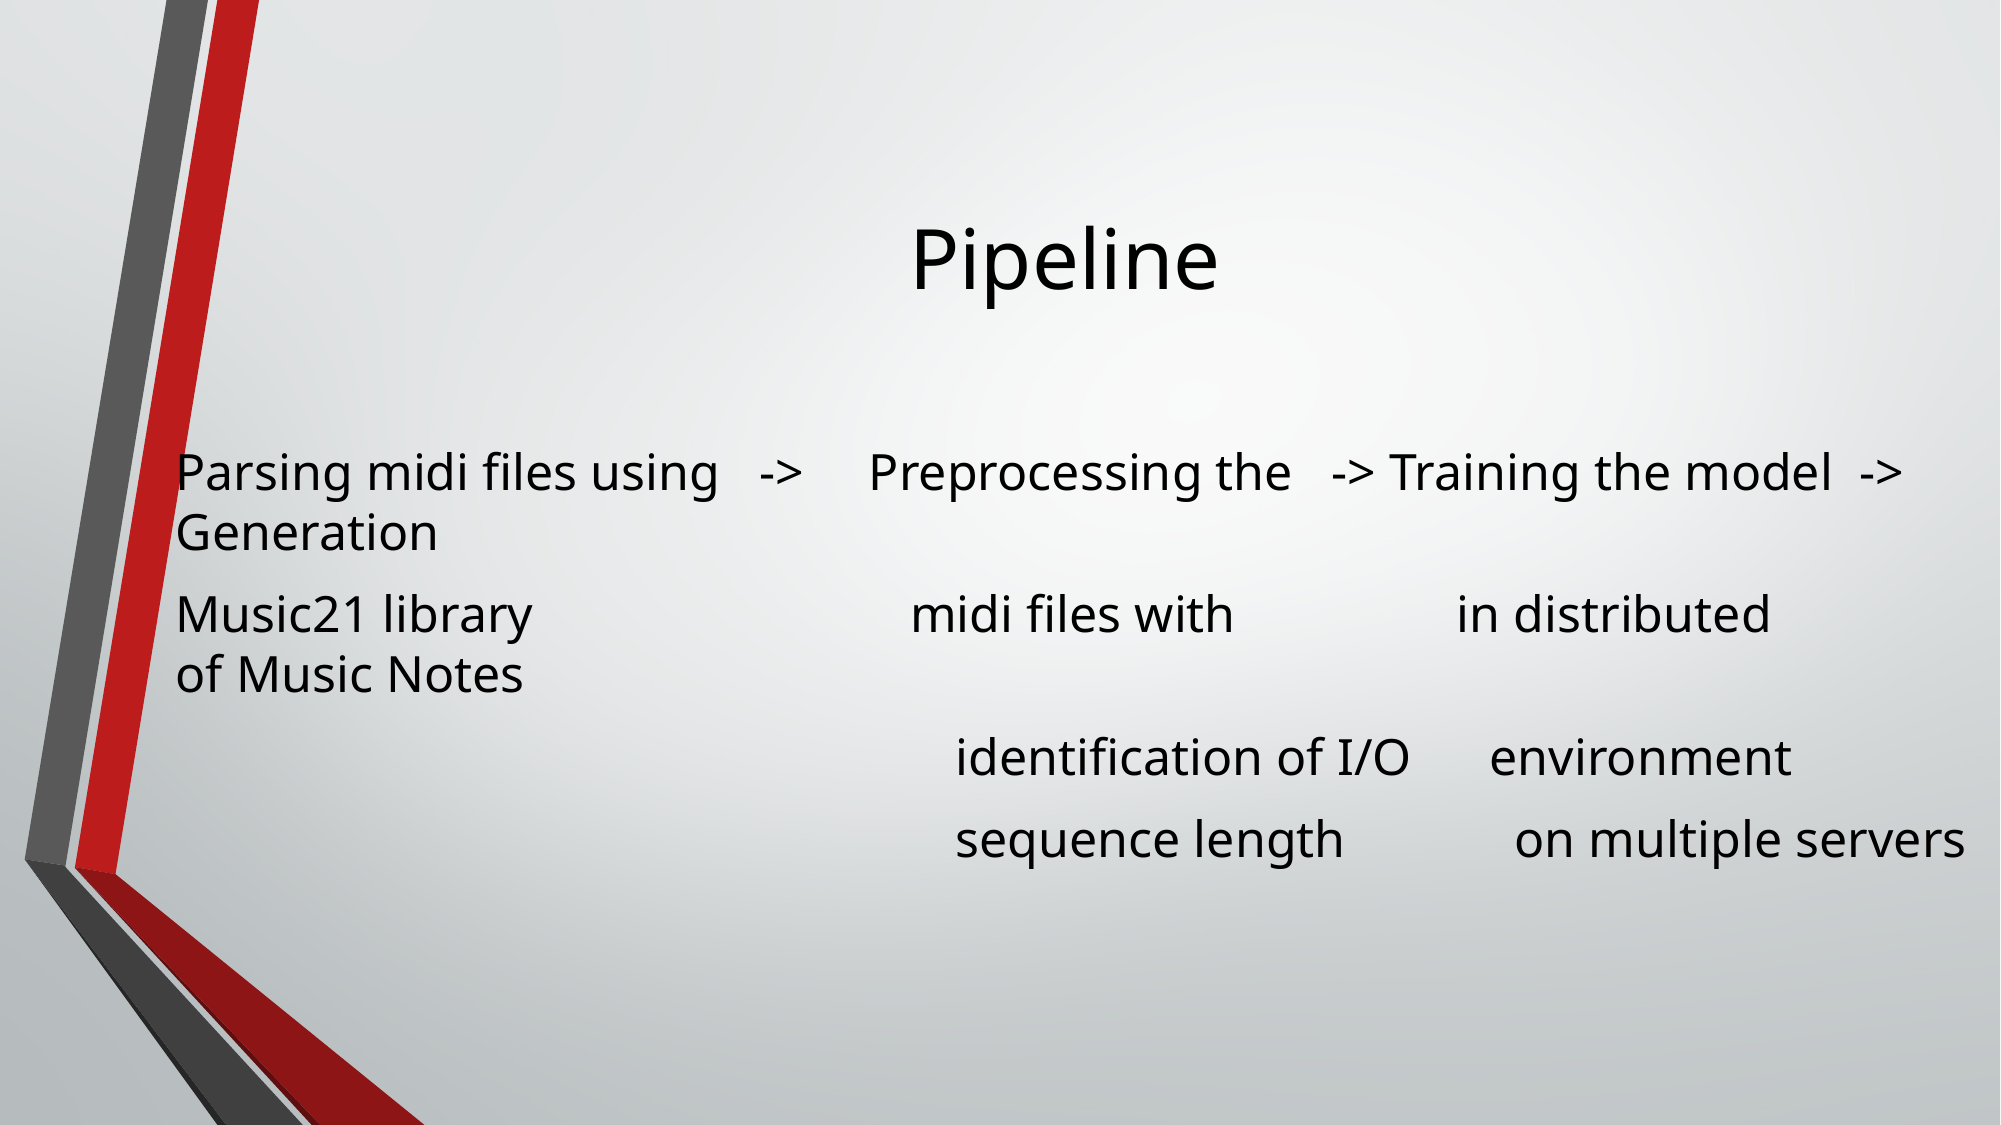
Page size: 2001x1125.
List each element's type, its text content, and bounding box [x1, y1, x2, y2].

title Pipeline [243, 112, 1887, 400]
list Parsing midi files using -> Preprocessing the -> Training the model -> Generation Music21 library midi files with in distributed of Music Notes identification of I/O environment sequence length on multiple servers [160, 439, 1986, 952]
